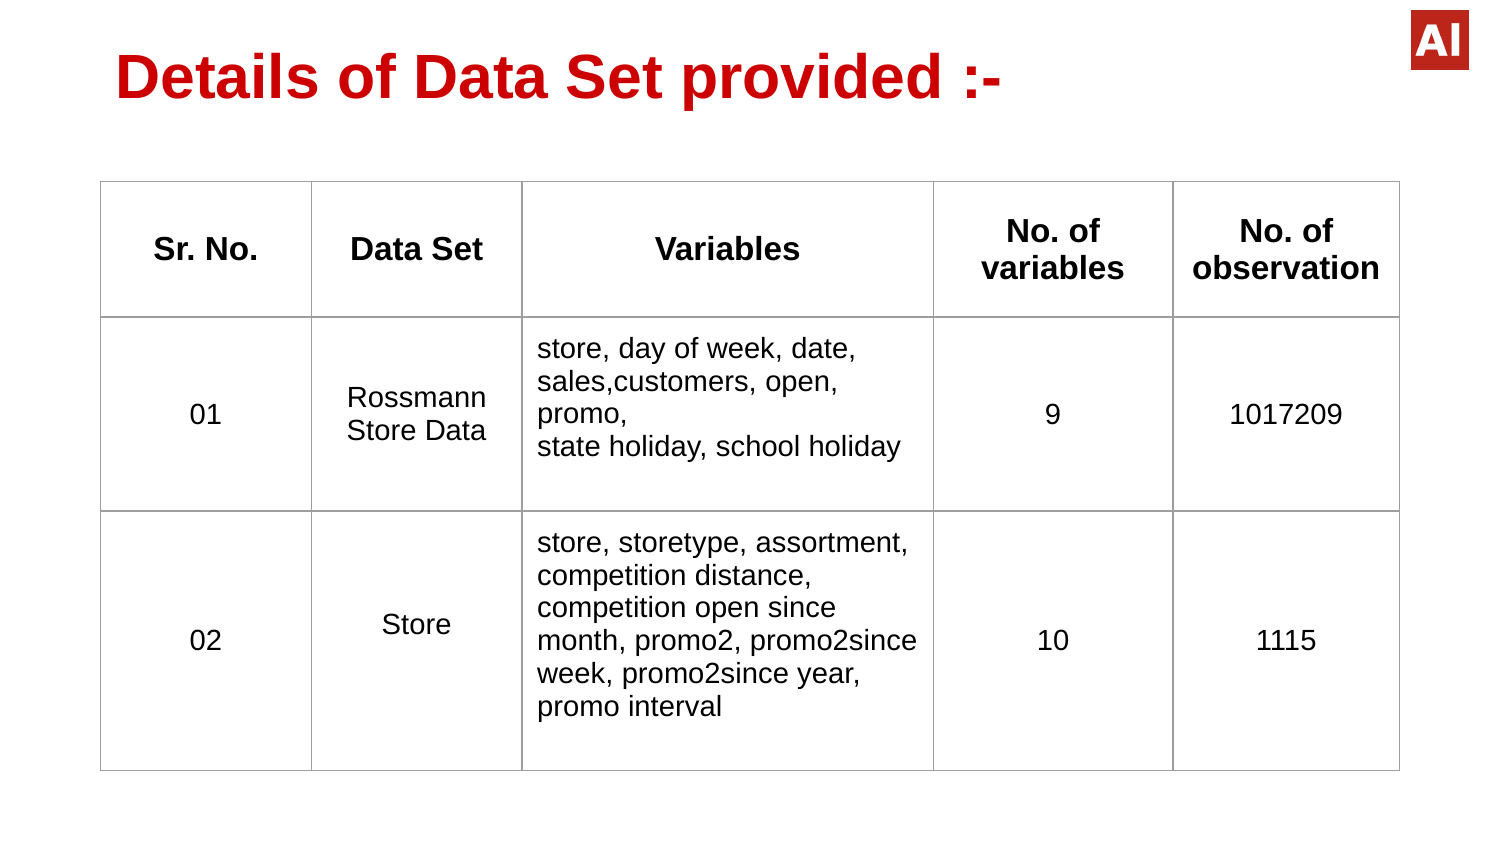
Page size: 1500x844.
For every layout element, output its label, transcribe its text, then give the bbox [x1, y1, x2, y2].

table_cell store, day of week, date, sales,customers, open, promo, state holiday, school holiday [523, 318, 933, 510]
table_cell Store [312, 512, 521, 770]
title Details of Data Set provided :- [100, 0, 1400, 148]
table_header Variables [523, 182, 933, 316]
table_header Sr. No. [101, 182, 311, 316]
table_header Data Set [312, 182, 521, 316]
picture [1411, 10, 1469, 70]
table_cell 1017209 [1174, 318, 1399, 510]
table_header No. of variables [934, 182, 1172, 316]
table_cell store, storetype, assortment, competition distance, competition open since month, promo2, promo2since week, promo2since year, promo interval [523, 512, 933, 770]
table_header No. of observation [1174, 182, 1399, 316]
table_cell 10 [934, 512, 1172, 770]
table_cell 1115 [1174, 512, 1399, 770]
table_cell 9 [934, 318, 1172, 510]
table_cell 02 [101, 512, 311, 770]
table_cell 01 [101, 318, 311, 510]
table_cell Rossmann Store Data [312, 318, 521, 510]
